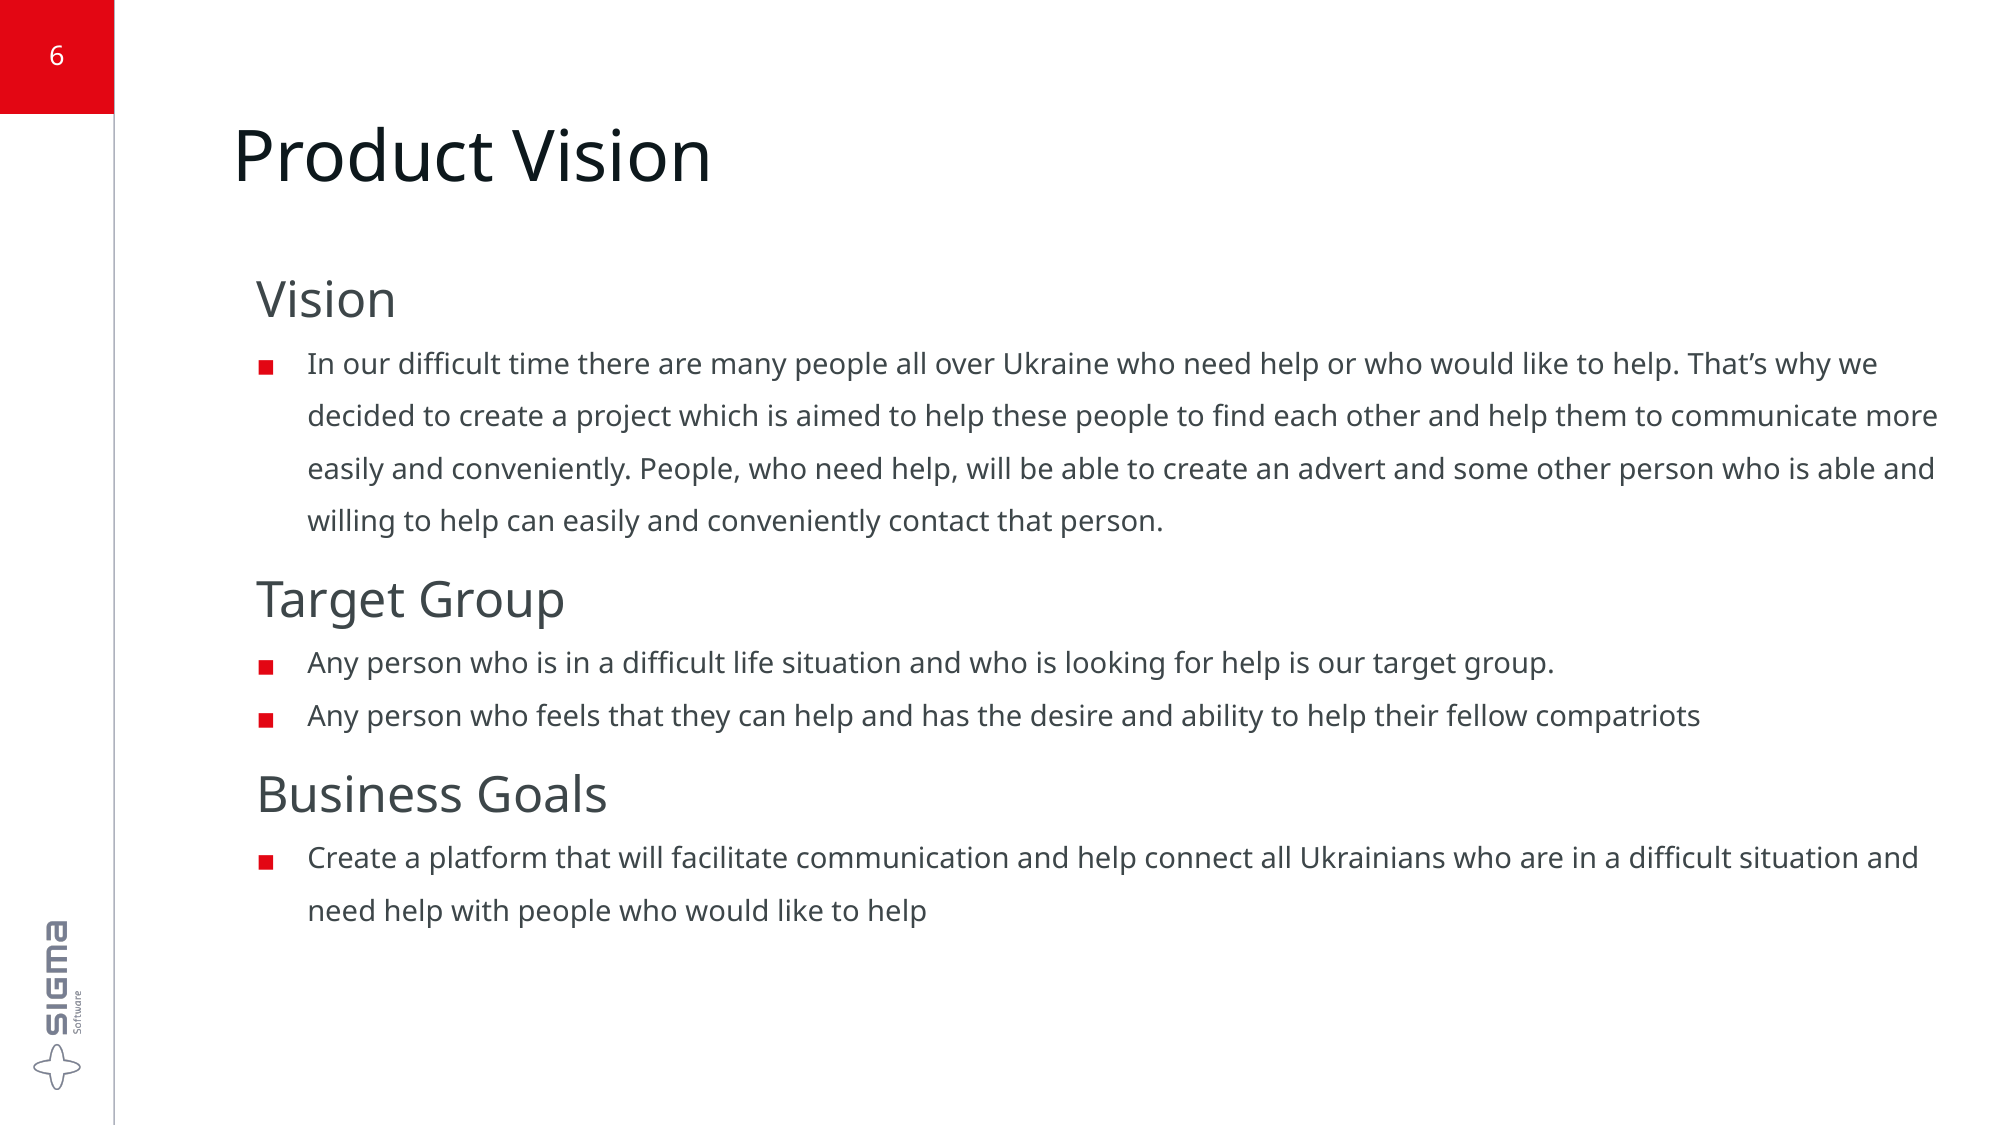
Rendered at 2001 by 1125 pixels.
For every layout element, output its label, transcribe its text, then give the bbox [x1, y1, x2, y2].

title Product Vision [232, 119, 1060, 237]
slide_number 6 [0, 0, 114, 114]
picture [34, 922, 81, 1090]
list Vision In our difficult time there are many people all over Ukraine who need help or who would like to help. That’s why we decided to create a project which is aimed to help these people to find each other and help them to communicate more easily and conveniently. People, who need help, will be able to create an advert and some other person who is able and willing to help can easily and conveniently contact that person. Target Group Any person who is in a difficult life situation and who is looking for help is our target group. Any person who feels that they can help and has the desire and ability to help their fellow compatriots Business Goals Create a platform that will facilitate communication and help connect all Ukrainians who are in a difficult situation and need help with people who would like to help [232, 237, 1968, 1061]
